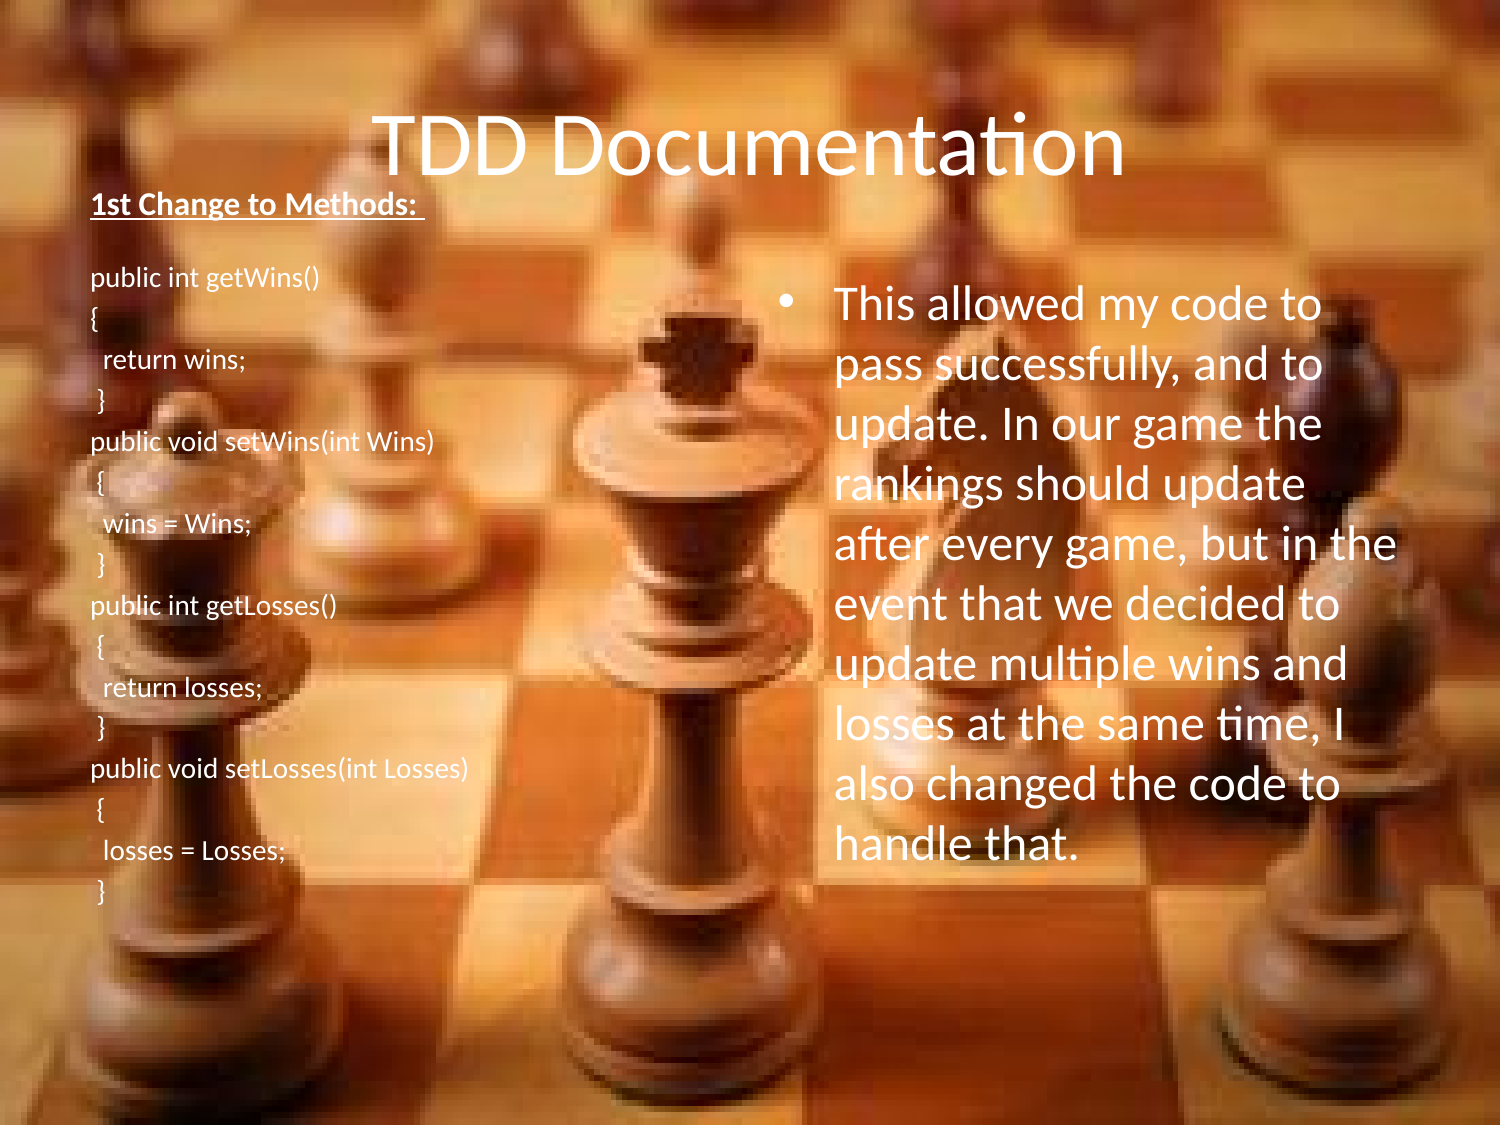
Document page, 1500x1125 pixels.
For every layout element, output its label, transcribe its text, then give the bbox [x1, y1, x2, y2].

list This allowed my code to pass successfully, and to update. In our game the rankings should update after every game, but in the event that we decided to update multiple wins and losses at the same time, I also changed the code to handle that. [762, 262, 1425, 1005]
picture [0, 0, 1500, 1125]
title TDD Documentation [75, 45, 1425, 233]
list 1st Change to Methods: public int getWins() { return wins; } public void setWins(int Wins) { wins = Wins; } public int getLosses() { return losses; } public void setLosses(int Losses) { losses = Losses; } [75, 174, 738, 1125]
